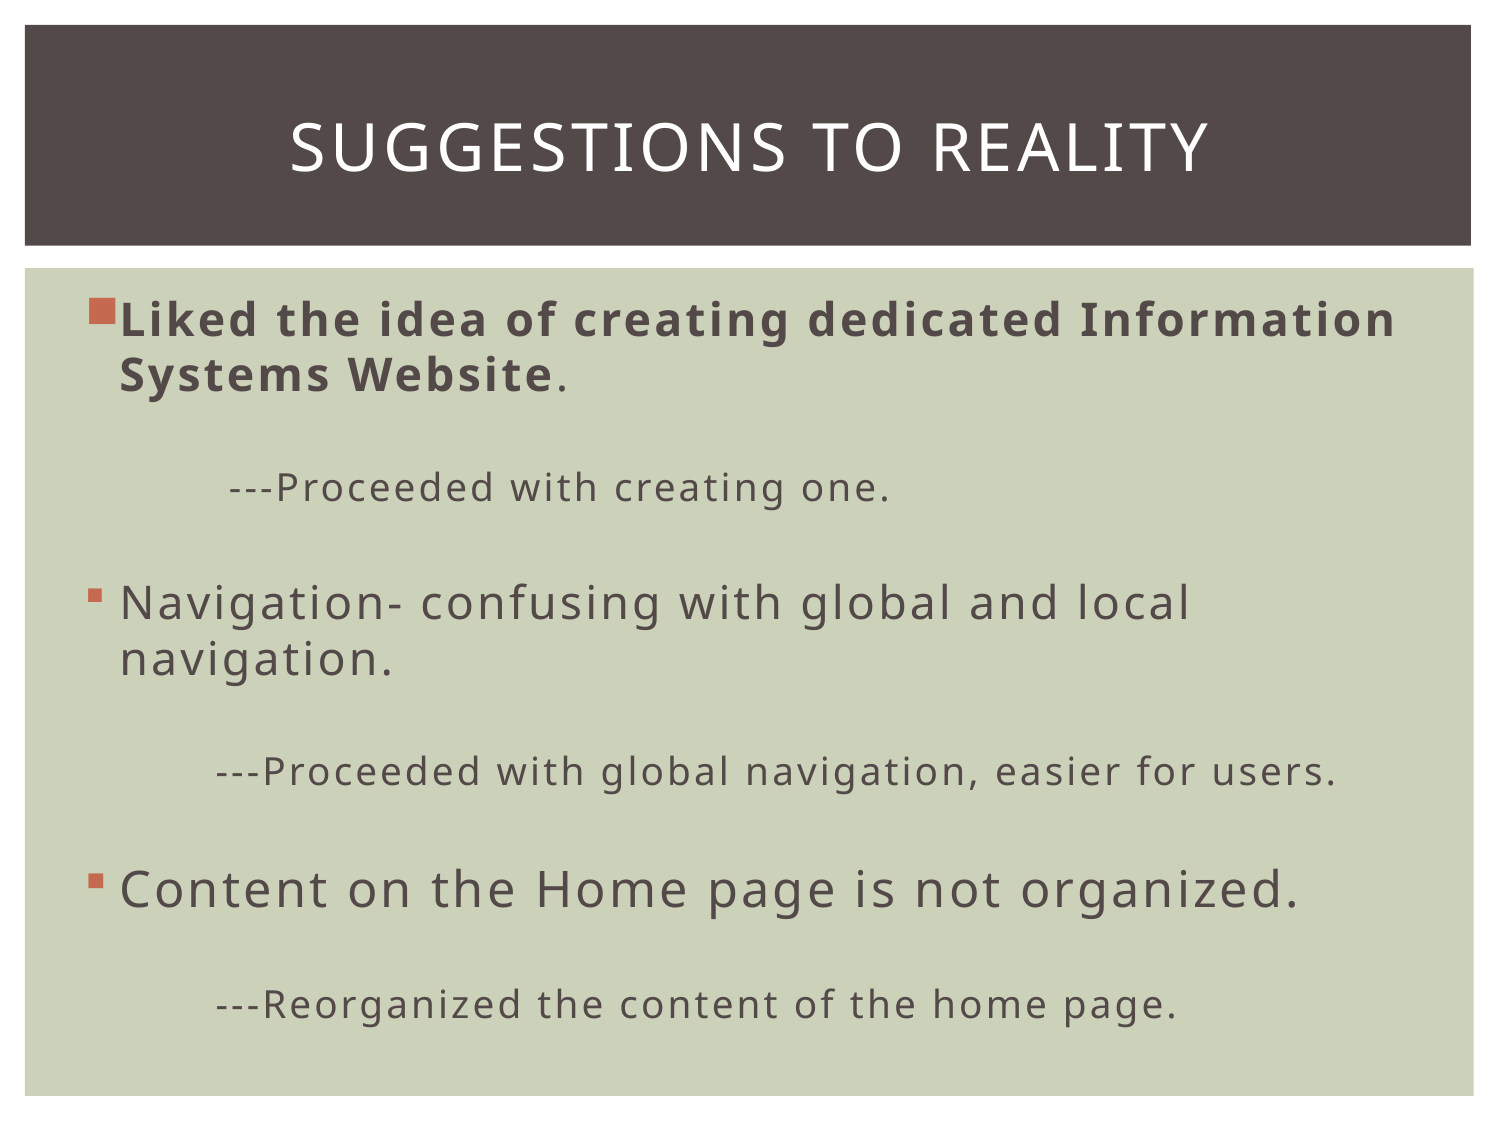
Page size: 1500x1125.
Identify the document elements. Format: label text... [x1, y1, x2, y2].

list Liked the idea of creating dedicated Information Systems Website. ---Proceeded with creating one. Navigation- confusing with global and local navigation. ---Proceeded with global navigation, easier for users. Content on the Home page is not organized. ---Reorganized the content of the home page. [62, 281, 1442, 1039]
title Suggestions TO REALITY [62, 58, 1438, 232]
